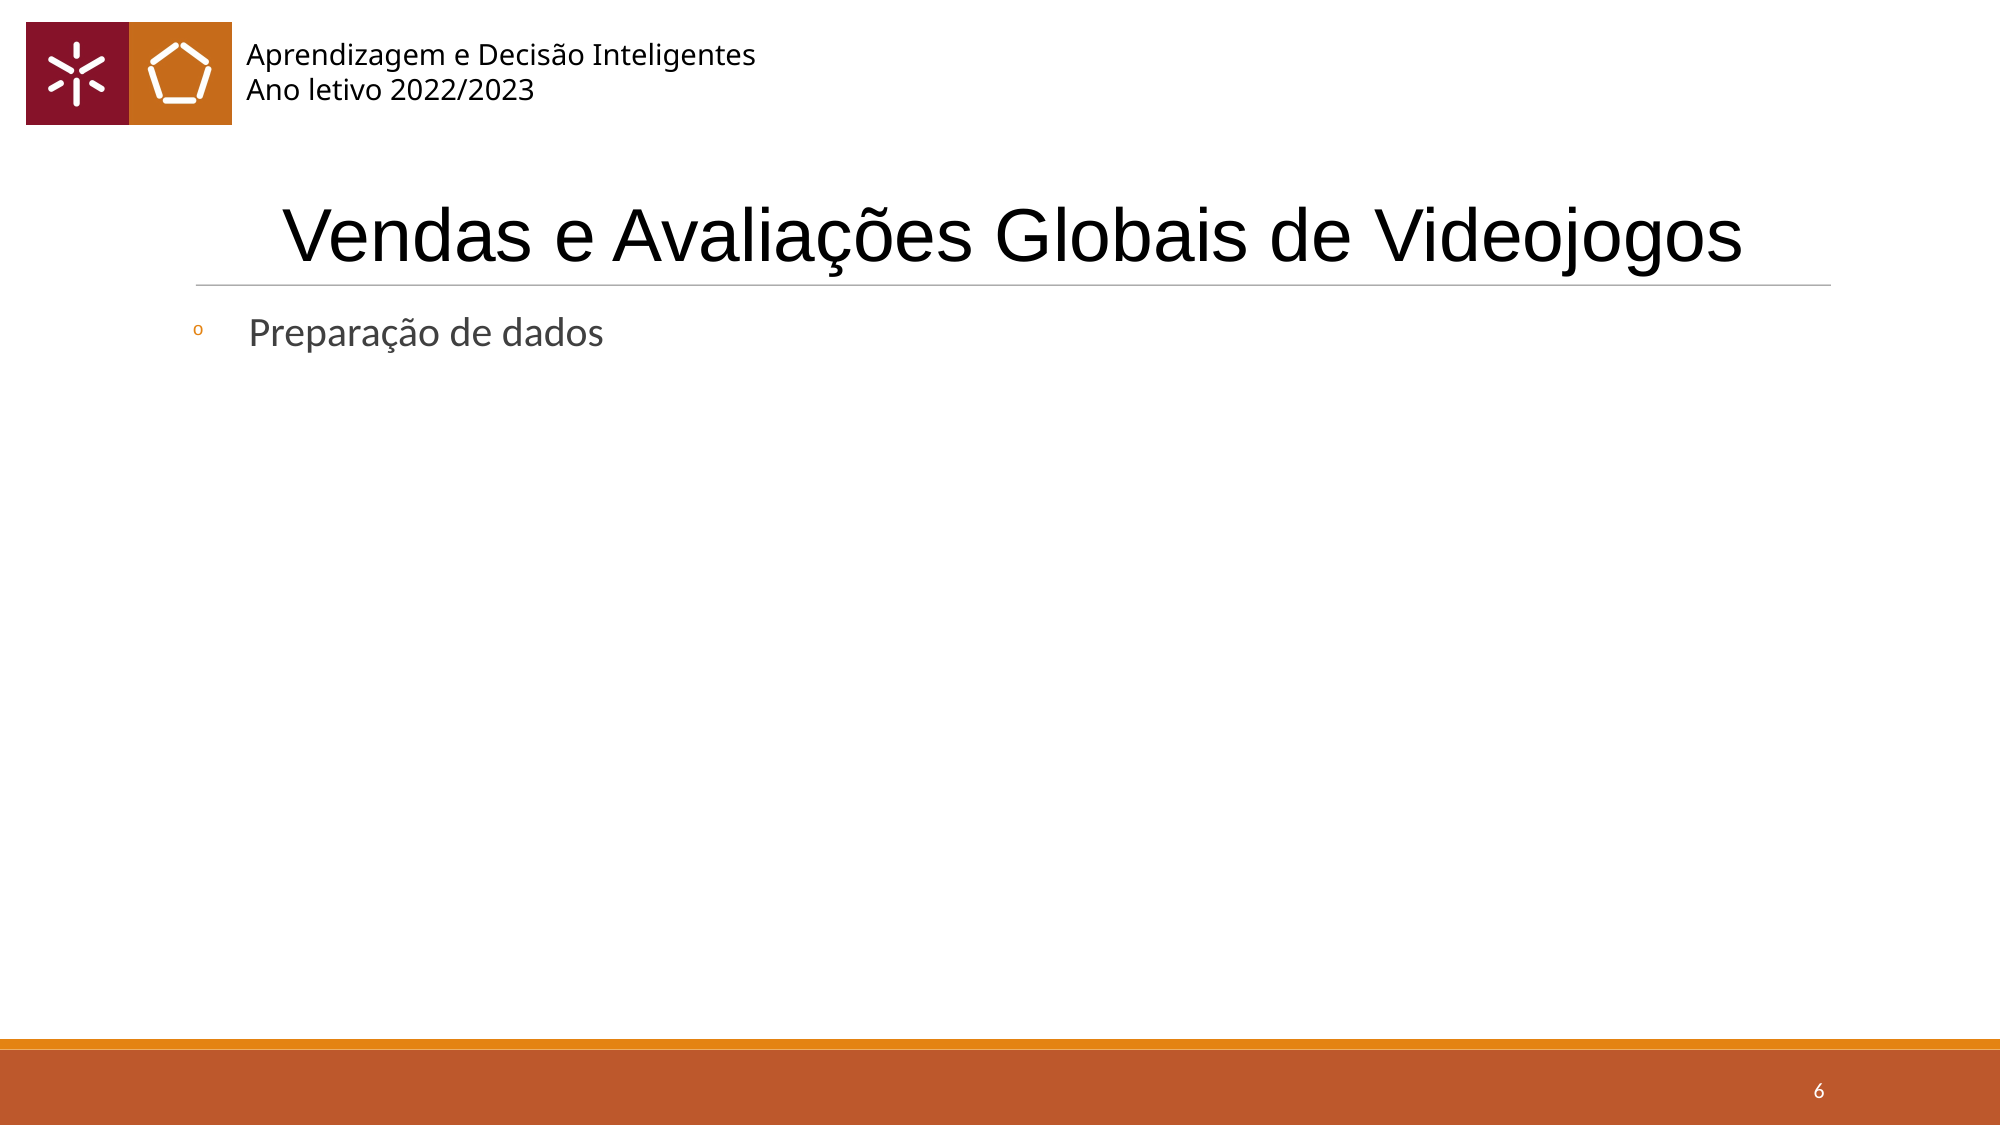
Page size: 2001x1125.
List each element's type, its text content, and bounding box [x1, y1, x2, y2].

title Vendas e Avaliações Globais de Videojogos [180, 47, 1830, 285]
slide_number 6 [1624, 1059, 1840, 1120]
text_box Aprendizagem e Decisão Inteligentes Ano letivo 2022/2023 [235, 29, 778, 114]
picture [26, 22, 232, 126]
list Preparação de dados [175, 302, 1825, 963]
